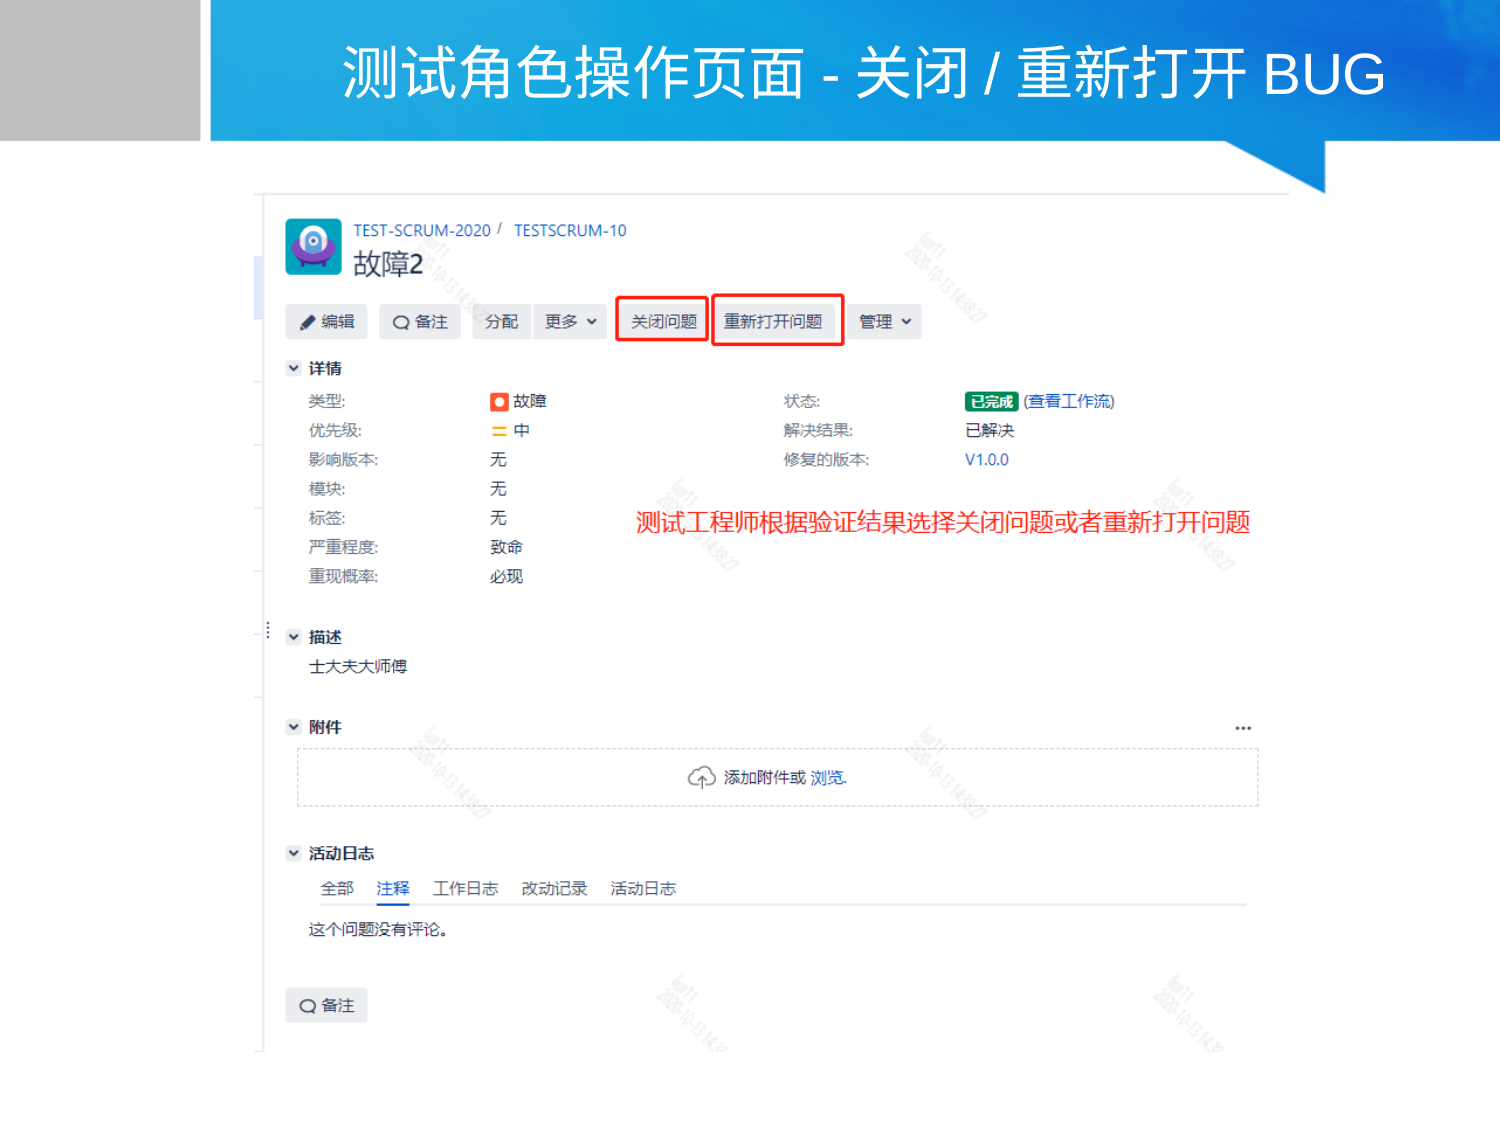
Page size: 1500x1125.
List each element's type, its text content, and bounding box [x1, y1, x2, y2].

picture [0, 0, 1500, 1125]
title 测试角色操作页面-关闭/重新打开BUG [52, 30, 1404, 112]
